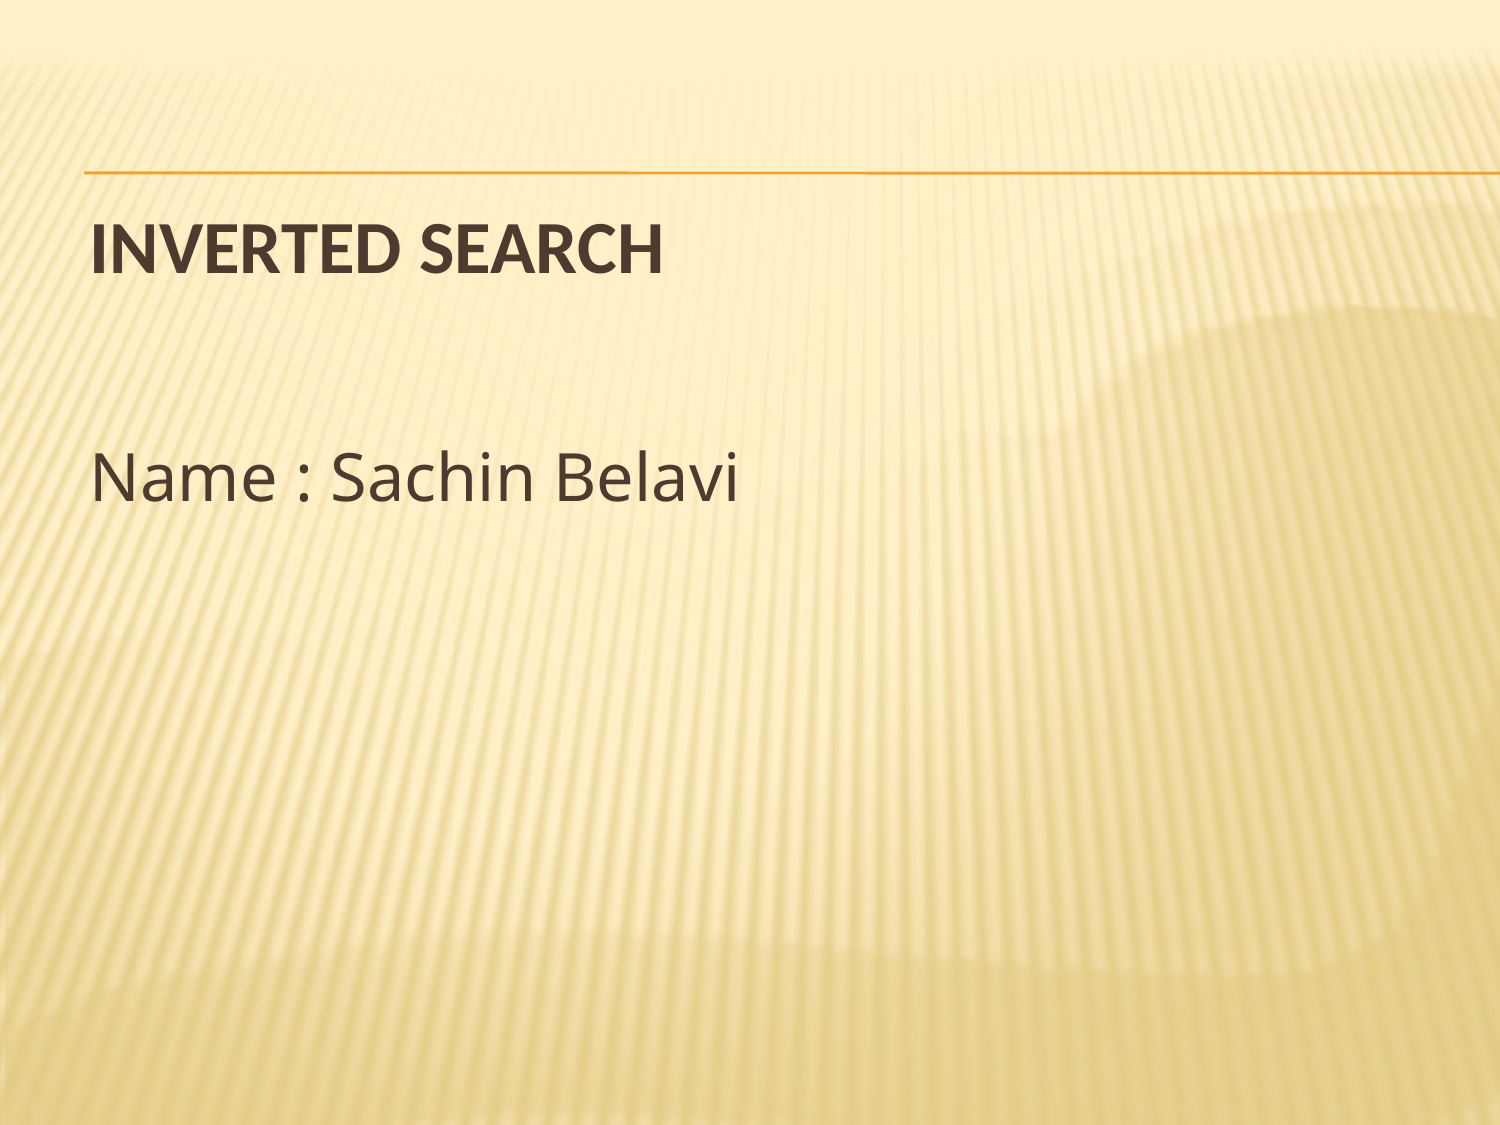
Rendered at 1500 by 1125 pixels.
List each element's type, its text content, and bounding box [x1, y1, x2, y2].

title INVERTED SEARCH [75, 149, 1425, 338]
list Name : Sachin Belavi [75, 387, 1425, 1013]
